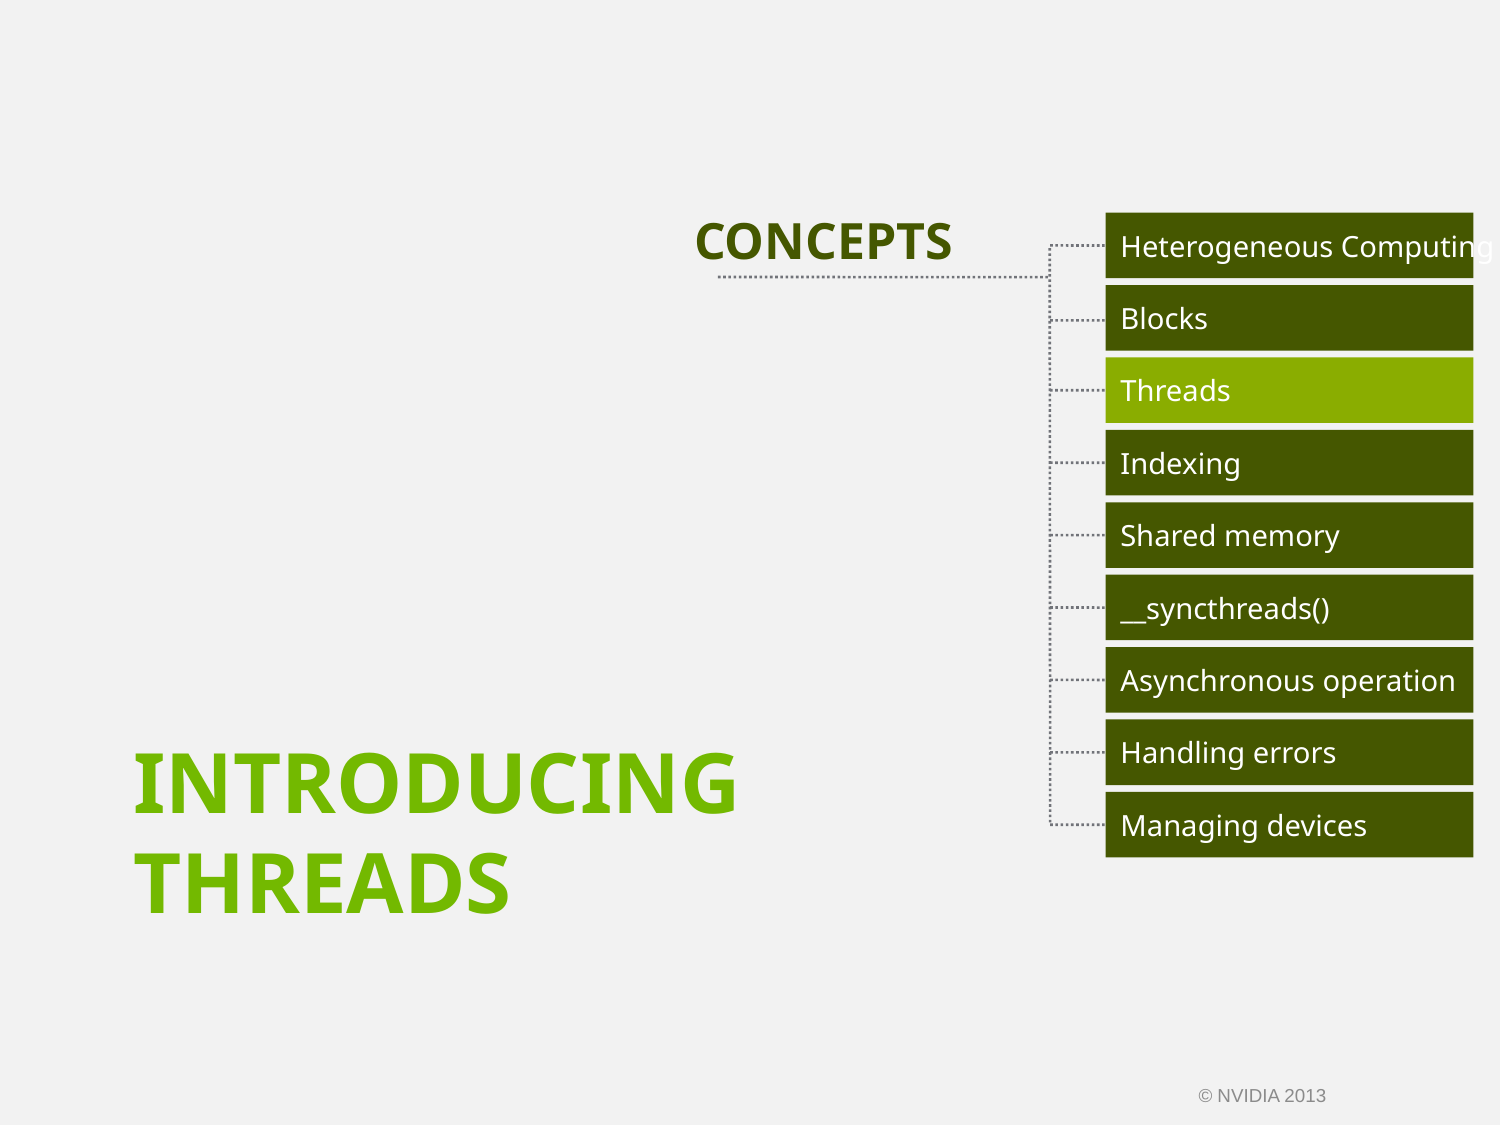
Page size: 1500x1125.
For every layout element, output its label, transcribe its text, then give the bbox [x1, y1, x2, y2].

text_box © NVIDIA 2013 [1024, 1065, 1500, 1125]
text_box CONCEPTS [679, 202, 1008, 277]
text_box Shared memory [1105, 502, 1474, 568]
text_box __syncthreads() [1105, 574, 1474, 641]
text_box Threads [1105, 357, 1474, 423]
text_box Asynchronous operation [1105, 647, 1474, 713]
text_box Blocks [1105, 285, 1474, 351]
text_box Heterogeneous Computing [1105, 212, 1474, 279]
text_box Handling errors [1105, 719, 1474, 786]
text_box Introducing Threads [118, 722, 1009, 938]
text_box Indexing [1105, 429, 1474, 496]
text_box Managing devices [1105, 791, 1474, 858]
